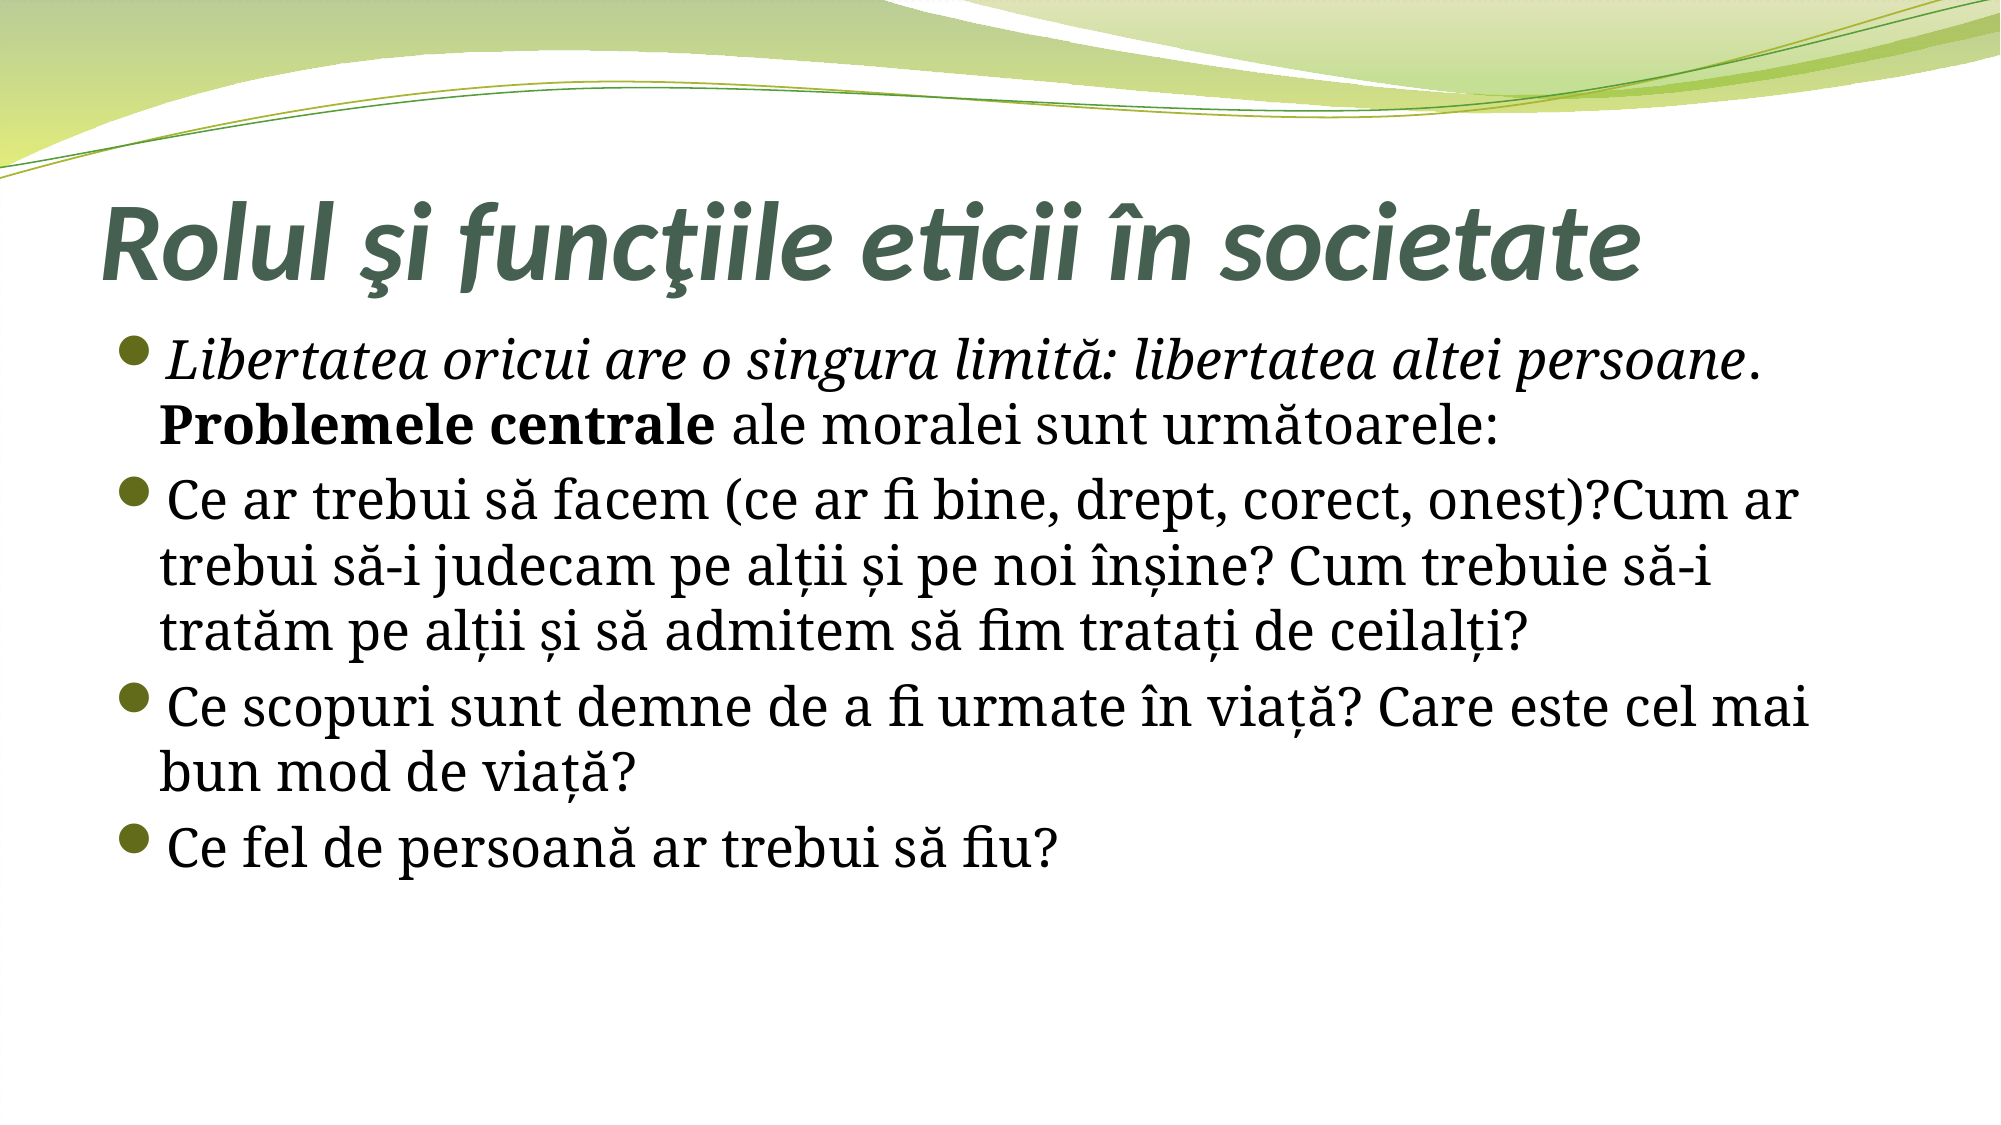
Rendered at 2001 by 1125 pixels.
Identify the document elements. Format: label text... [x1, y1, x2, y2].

list Libertatea oricui are o singura limită: libertatea altei persoane. Problemele centrale ale moralei sunt următoarele: Ce ar trebui să facem (ce ar fi bine, drept, corect, onest)?Cum ar trebui să-i judecam pe alţii şi pe noi înşine? Cum trebuie să-i tratăm pe alţii şi să admitem să fim trataţi de ceilalţi? Ce scopuri sunt demne de a fi urmate în viaţă? Care este cel mai bun mod de viaţă? Ce fel de persoană ar trebui să fiu? [99, 317, 1900, 1038]
title Rolul şi funcţiile eticii în societate [99, 115, 1900, 303]
